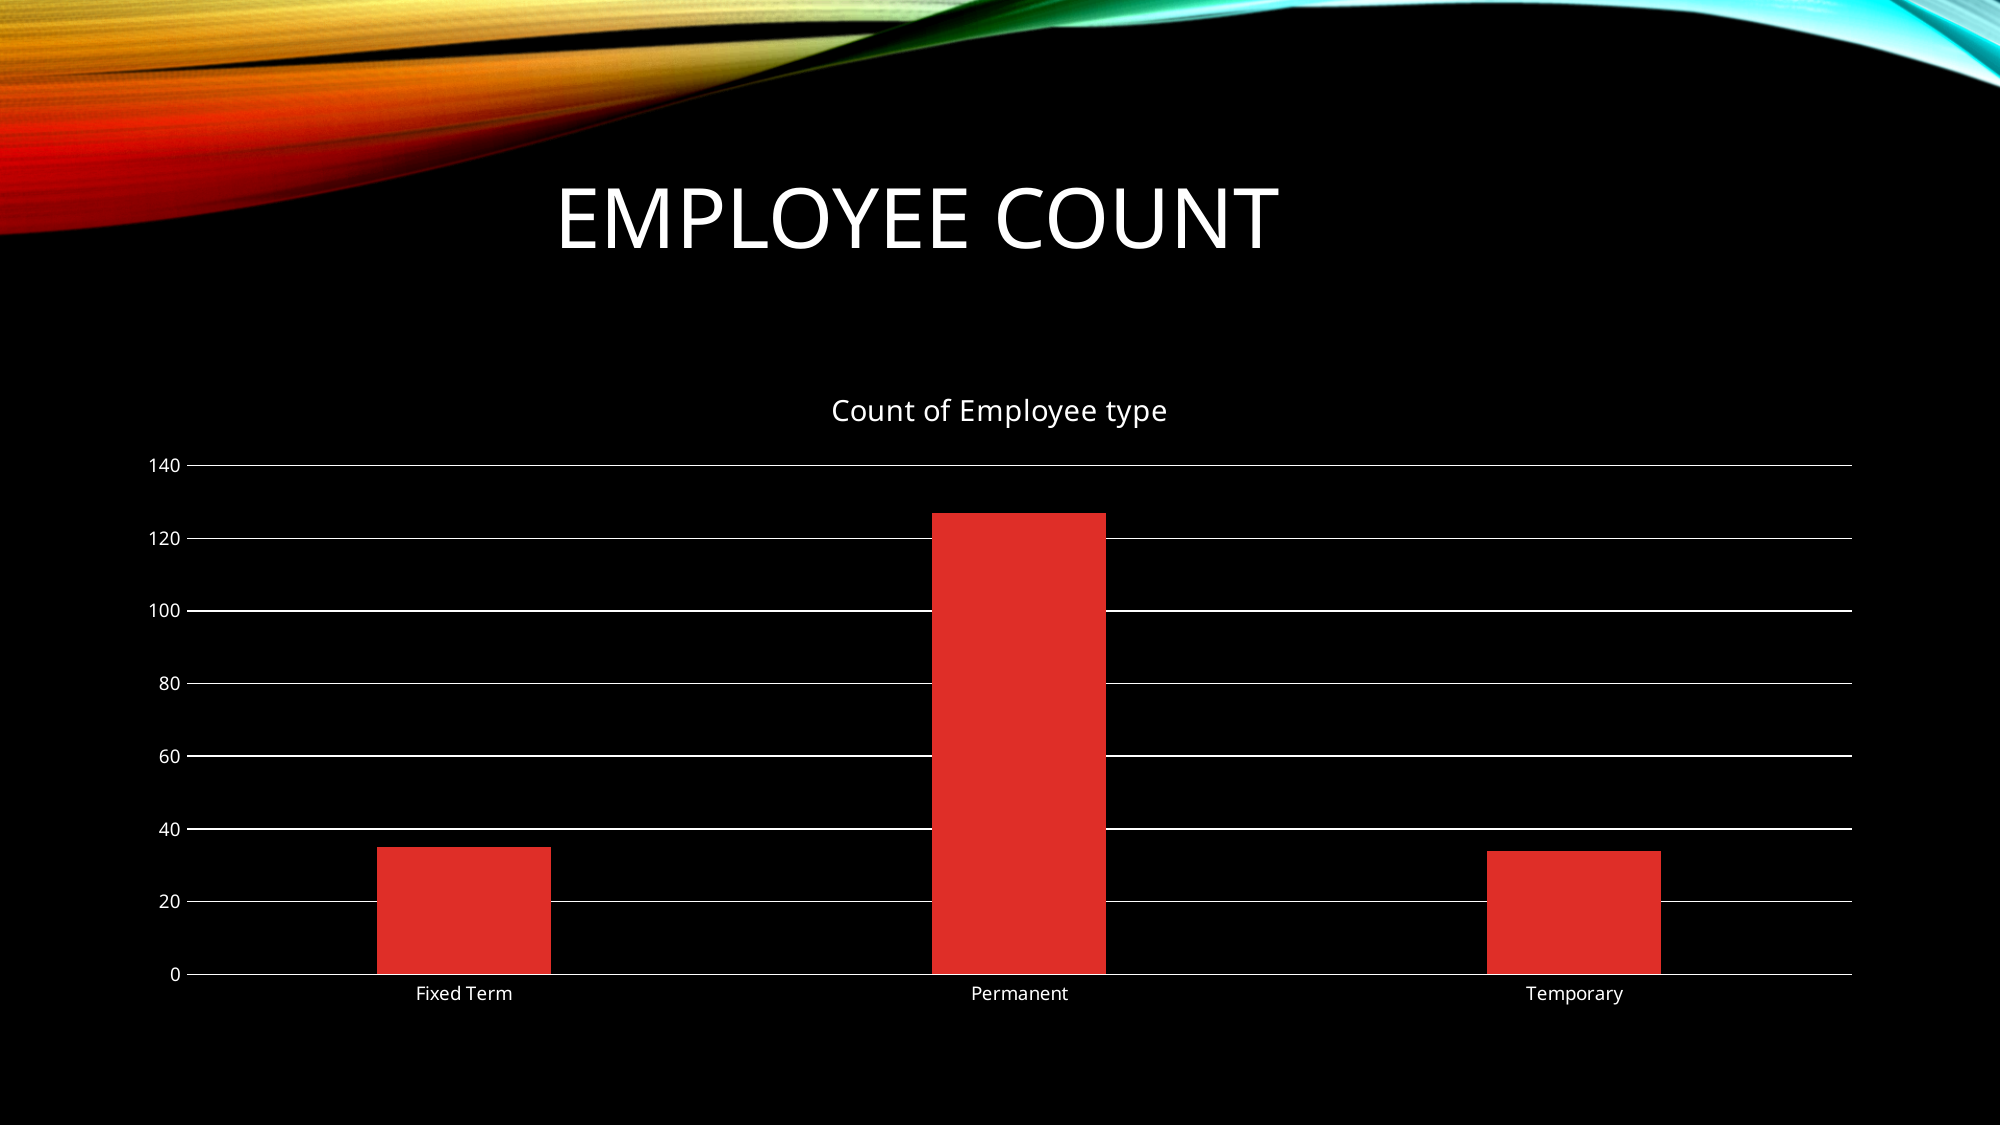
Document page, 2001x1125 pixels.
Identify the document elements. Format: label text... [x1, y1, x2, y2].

picture [0, 0, 2000, 237]
title employee count [211, 104, 1624, 338]
chart [112, 359, 1888, 1021]
